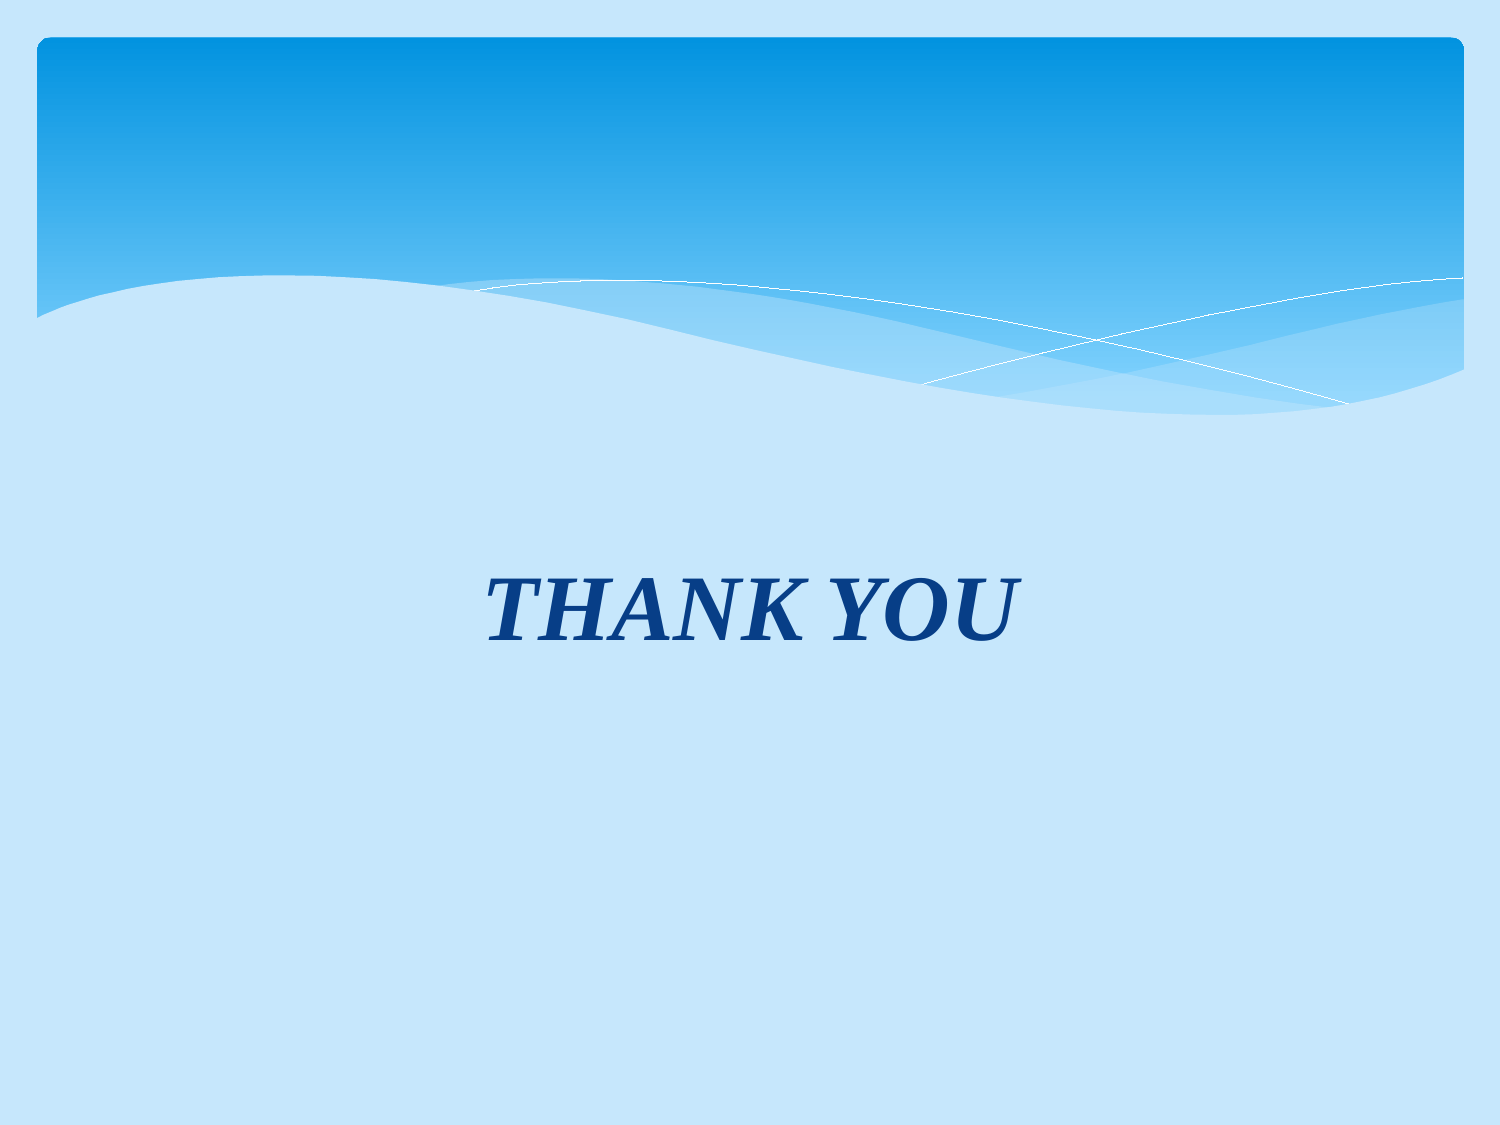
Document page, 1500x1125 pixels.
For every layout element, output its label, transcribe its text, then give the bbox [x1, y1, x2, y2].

title THANK YOU [75, 500, 1425, 706]
